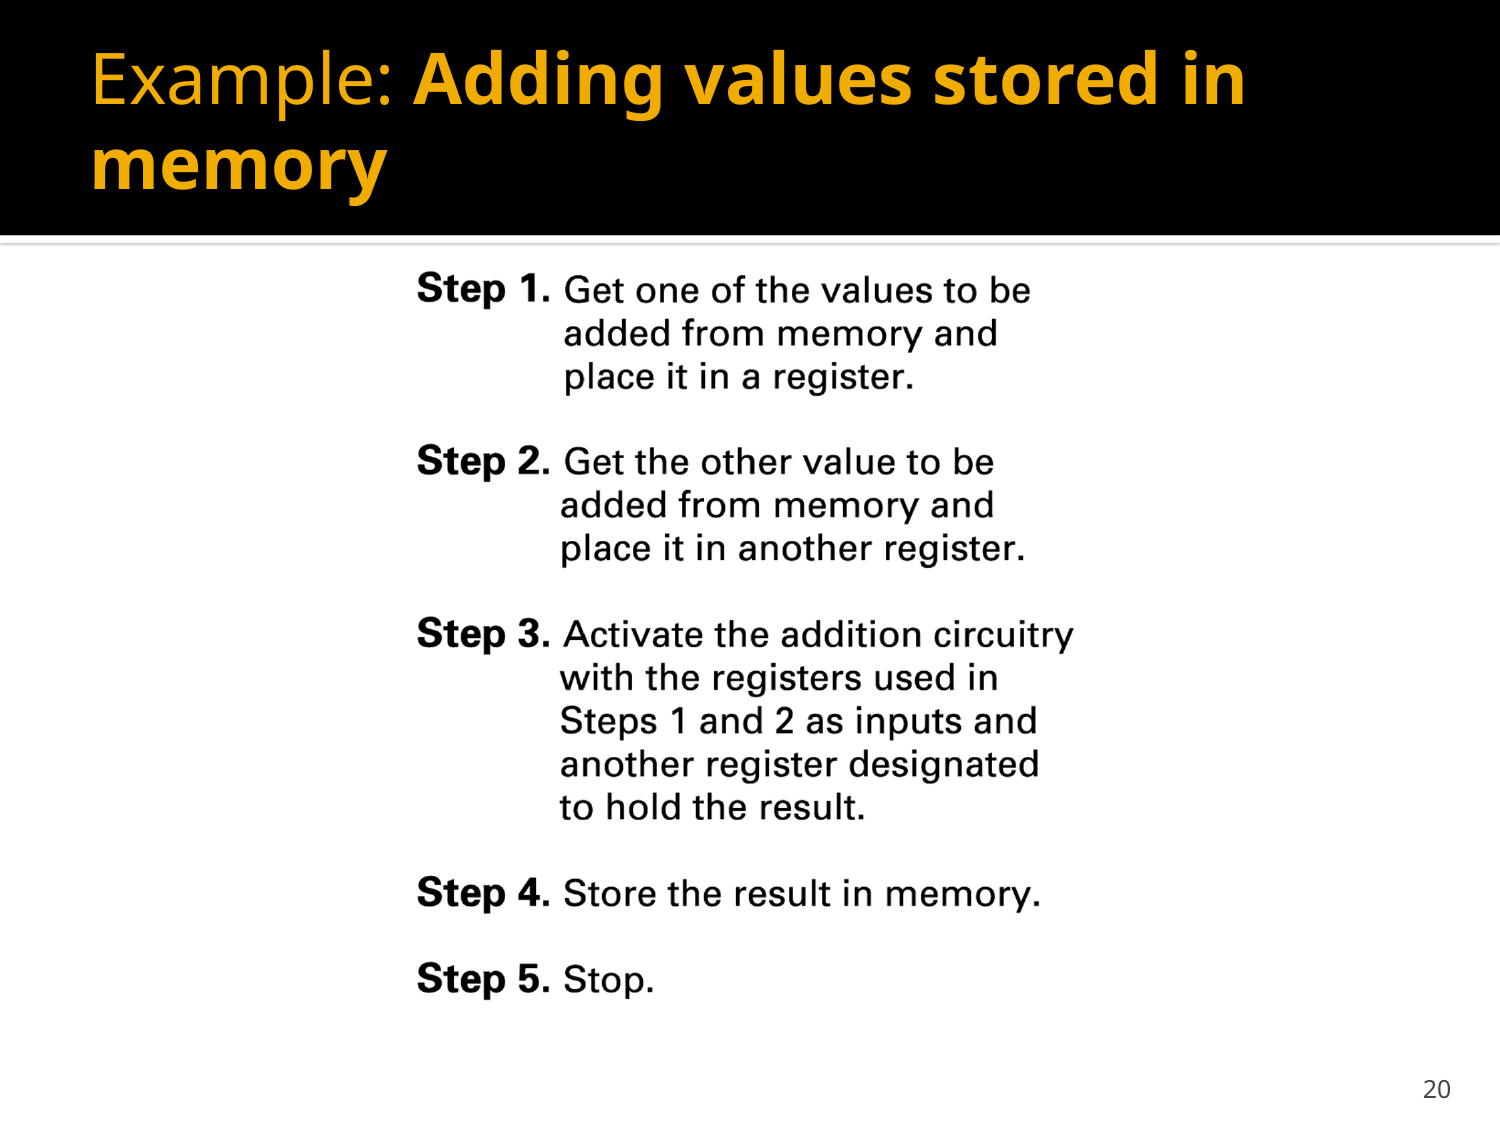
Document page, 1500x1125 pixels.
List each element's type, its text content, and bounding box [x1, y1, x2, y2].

text_box Example: Adding values stored in memory [75, 24, 1438, 213]
text_box <number> [1345, 1062, 1467, 1108]
picture [415, 262, 1084, 1019]
